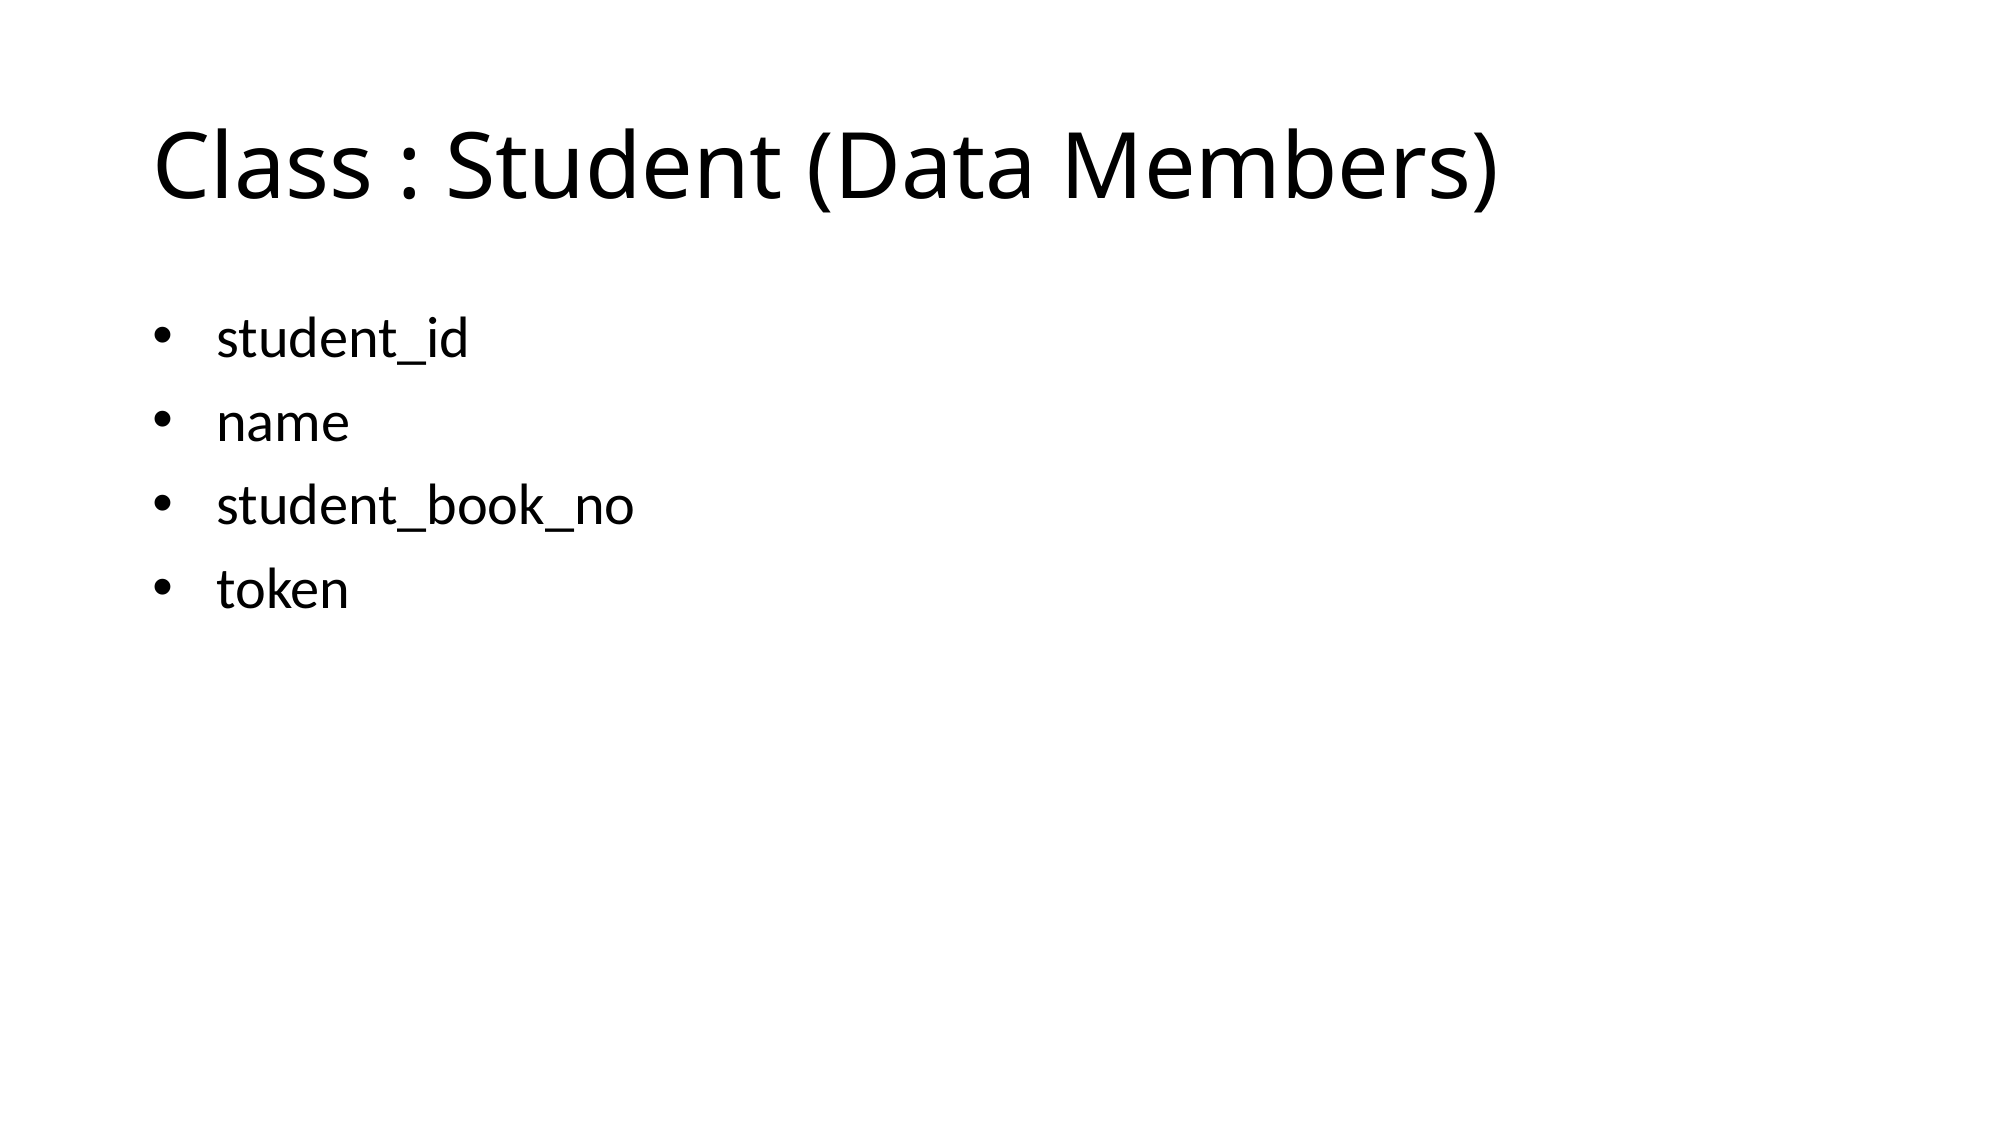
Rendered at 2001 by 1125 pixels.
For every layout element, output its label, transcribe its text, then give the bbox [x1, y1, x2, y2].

title Class : Student (Data Members) [137, 59, 1863, 278]
list student_id name student_book_no token [137, 299, 1863, 1014]
